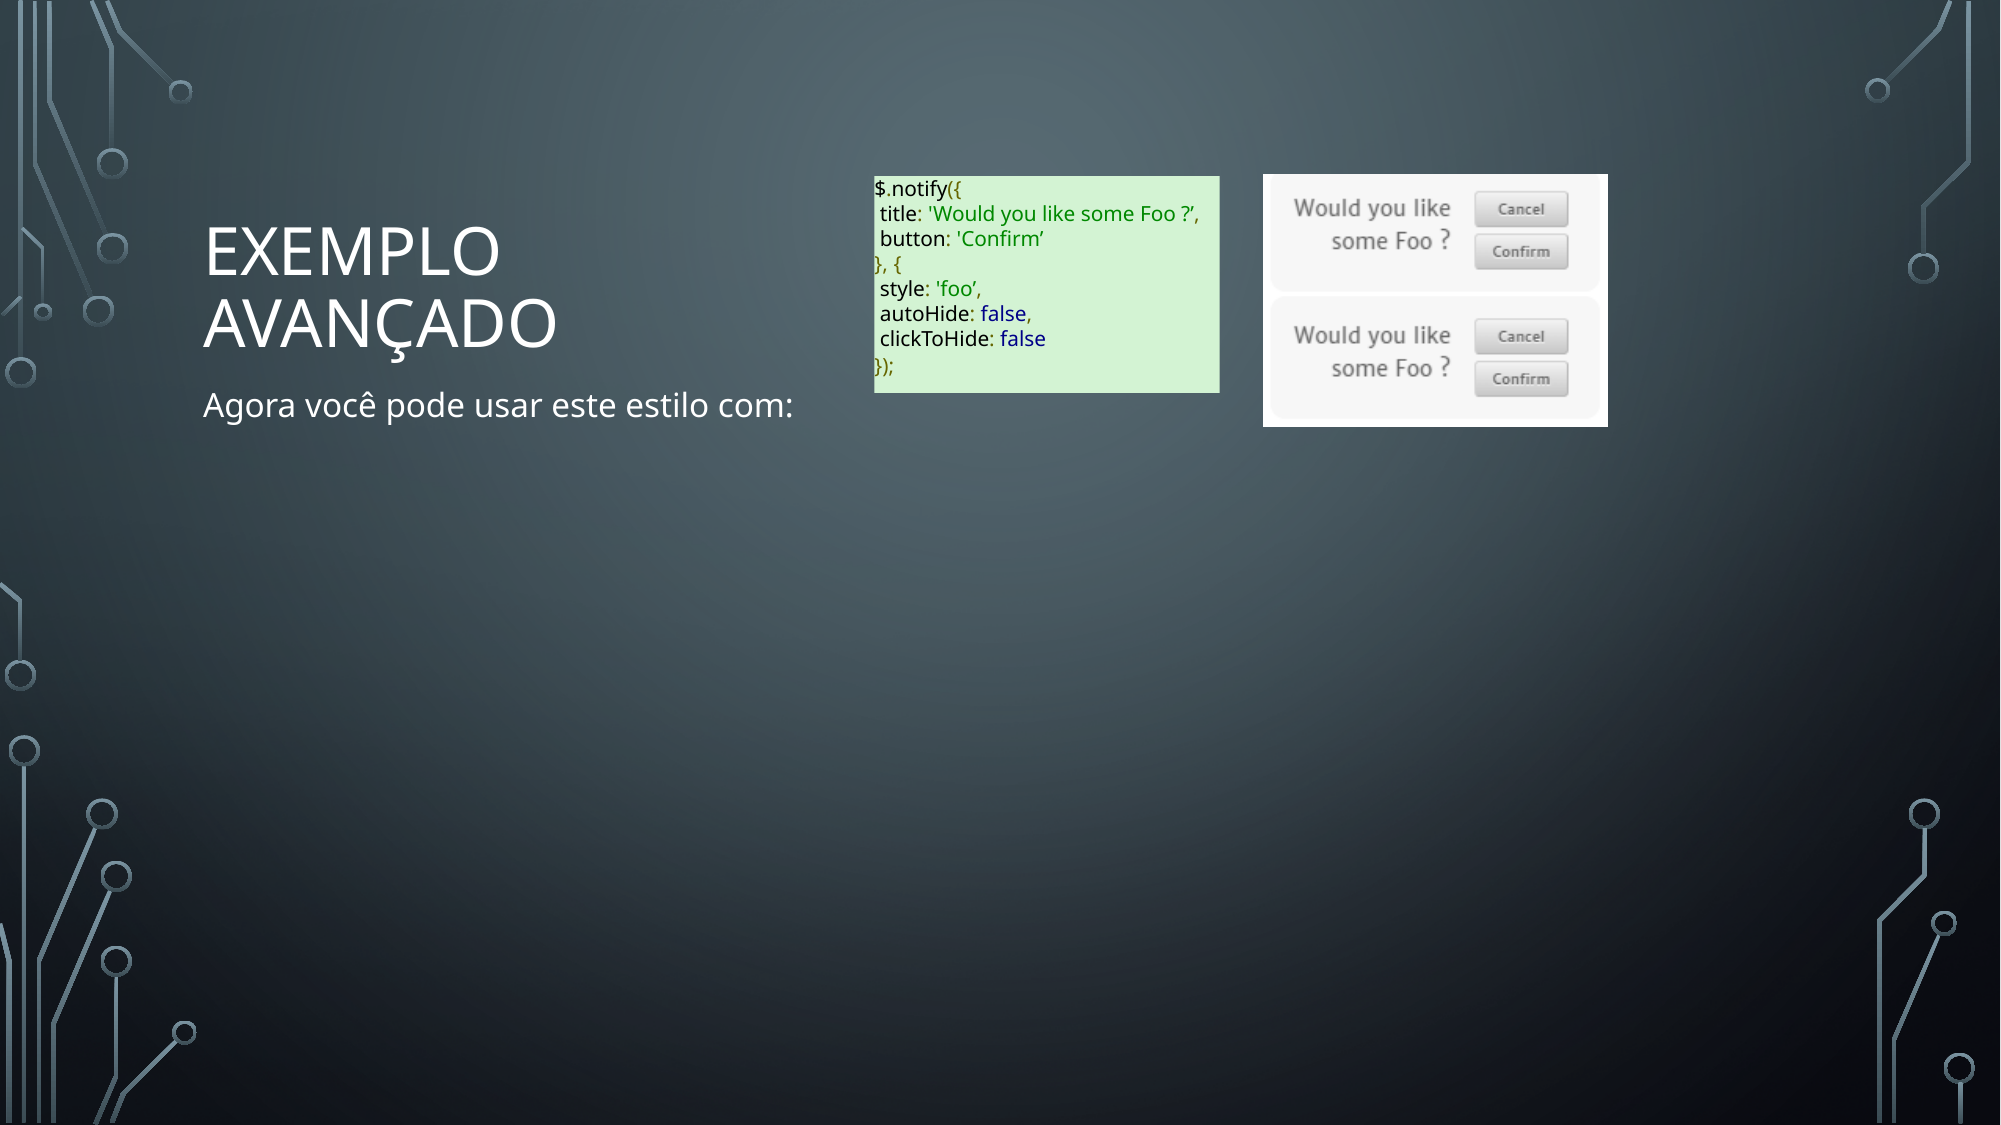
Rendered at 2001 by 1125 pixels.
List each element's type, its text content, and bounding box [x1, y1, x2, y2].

title Exemplo Avançado [188, 99, 821, 369]
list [1263, 174, 1608, 427]
list Agora você pode usar este estilo com: [188, 369, 821, 950]
text_box $.notify({ title: 'Would you like some Foo ?’, button: 'Confirm’ }, { style: 'foo’, autoHide: false, clickToHide: false }); [874, 176, 1220, 393]
